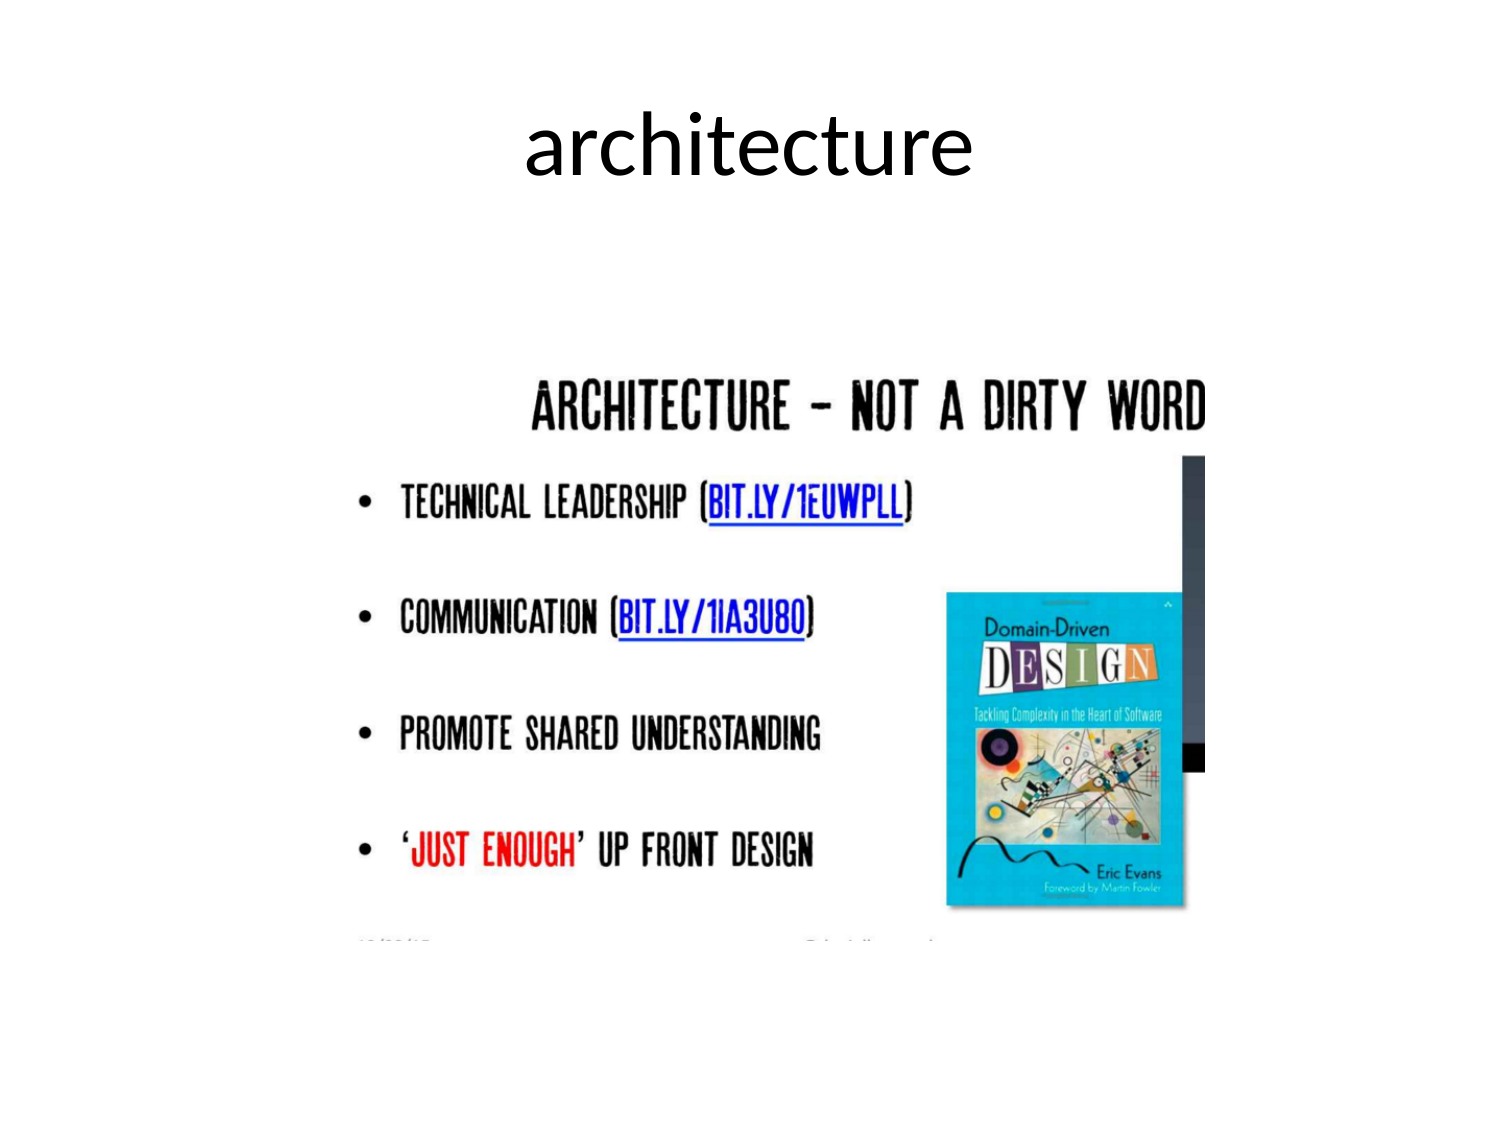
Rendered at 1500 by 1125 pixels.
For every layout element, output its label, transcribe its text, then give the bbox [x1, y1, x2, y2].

title architecture [75, 45, 1425, 233]
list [295, 326, 1205, 941]
